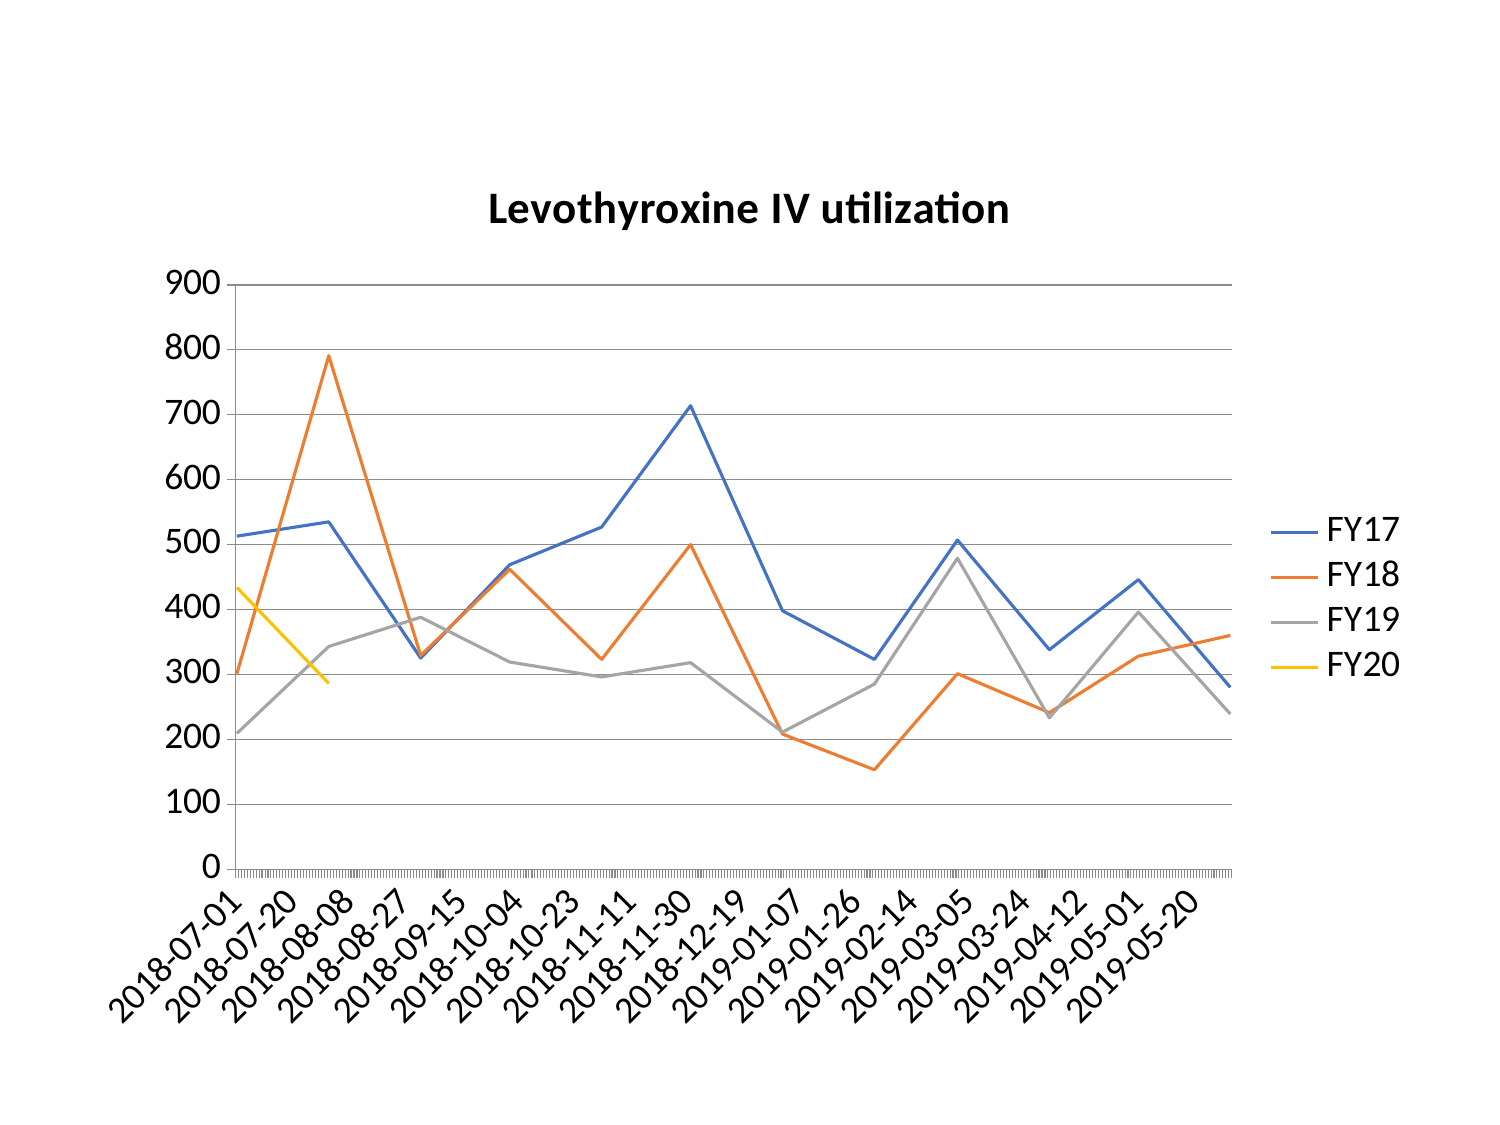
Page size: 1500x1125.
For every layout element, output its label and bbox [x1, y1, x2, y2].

chart [74, 149, 1425, 1050]
